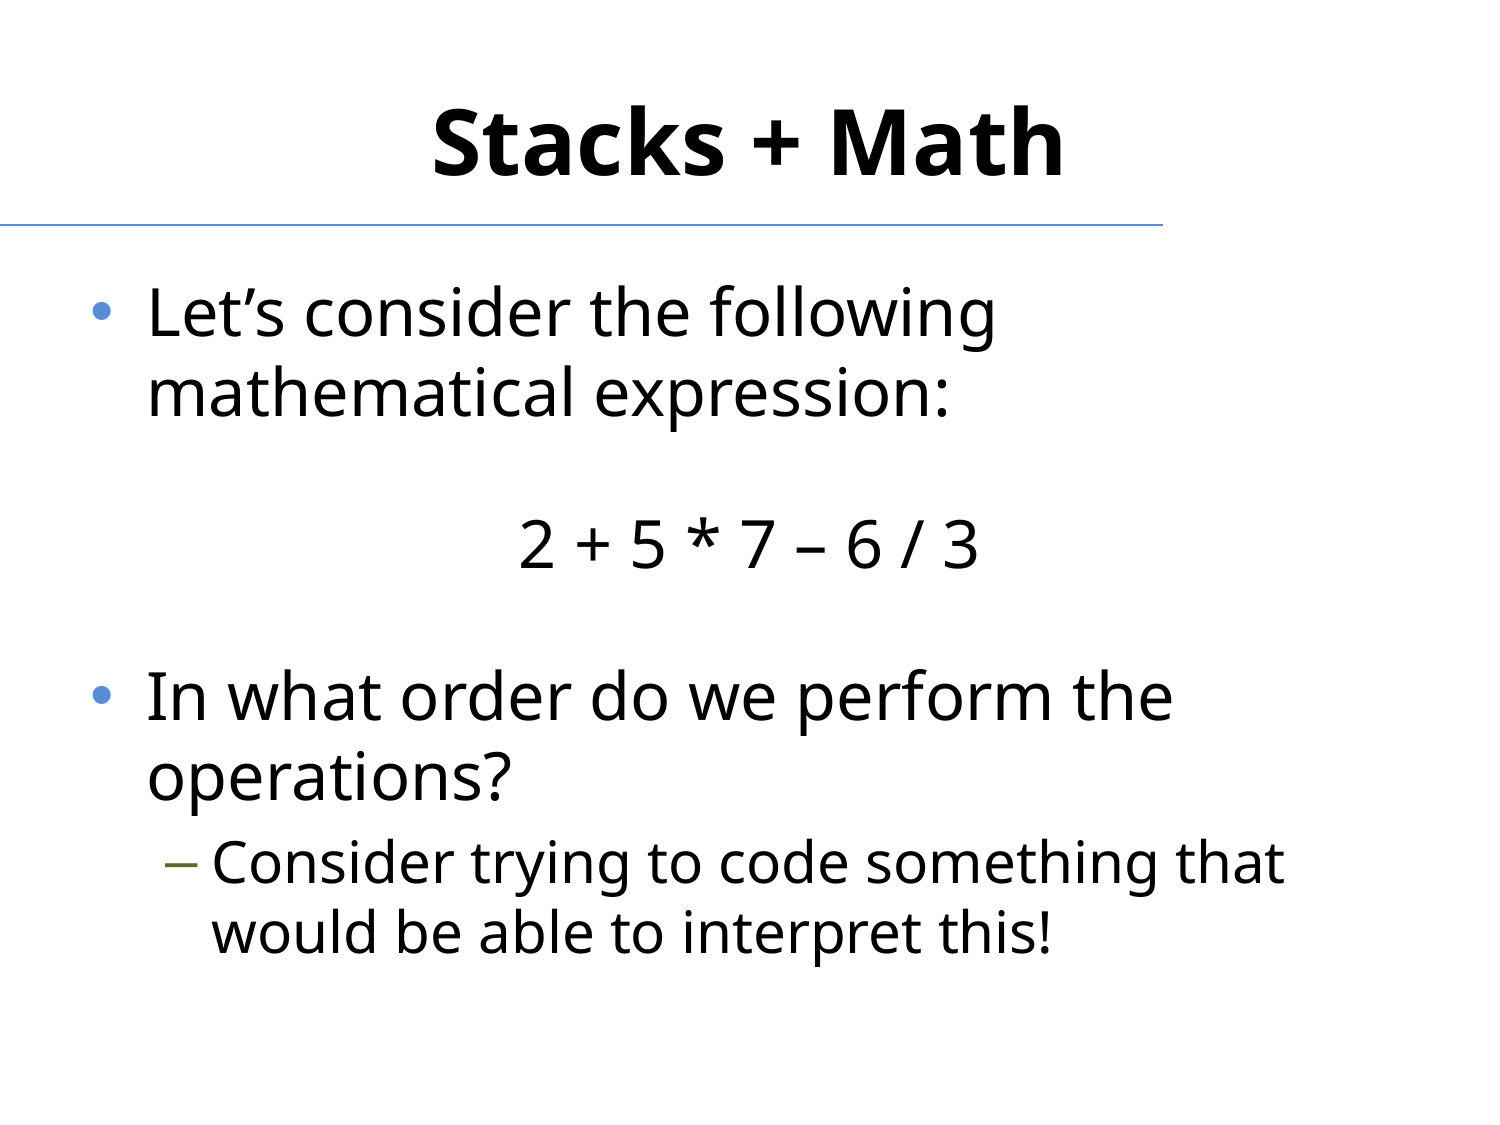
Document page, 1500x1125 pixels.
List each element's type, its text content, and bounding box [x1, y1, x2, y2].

list Let’s consider the following mathematical expression: 2 + 5 * 7 – 6 / 3 In what order do we perform the operations? Consider trying to code something that would be able to interpret this! [75, 262, 1425, 1005]
title Stacks + Math [75, 45, 1425, 233]
